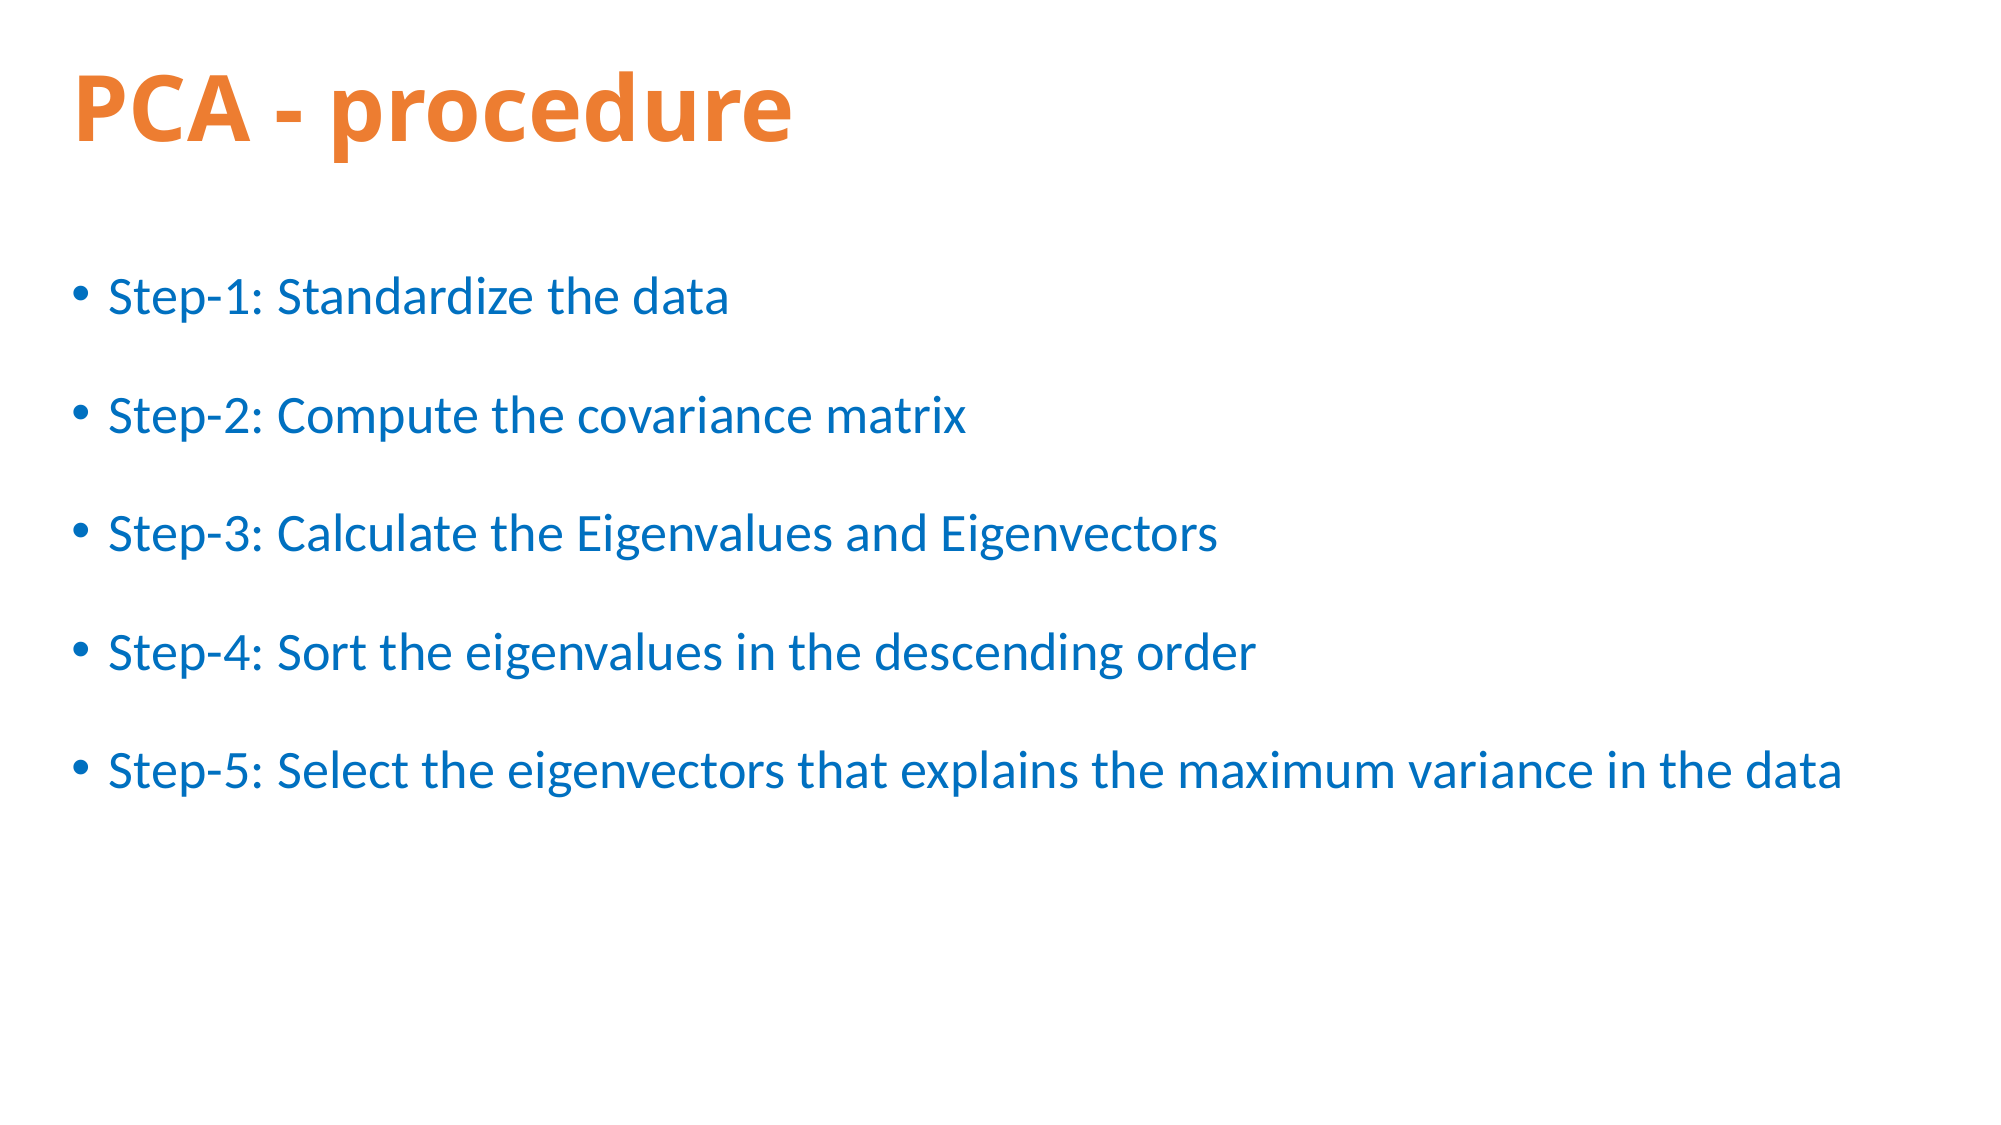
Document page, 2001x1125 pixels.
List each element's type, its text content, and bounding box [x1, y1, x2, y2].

title PCA - procedure [56, 3, 1782, 220]
list Step-1: Standardize the data Step-2: Compute the covariance matrix Step-3: Calculate the Eigenvalues and Eigenvectors Step-4: Sort the eigenvalues in the descending order Step-5: Select the eigenvectors that explains the maximum variance in the data [56, 220, 1899, 940]
